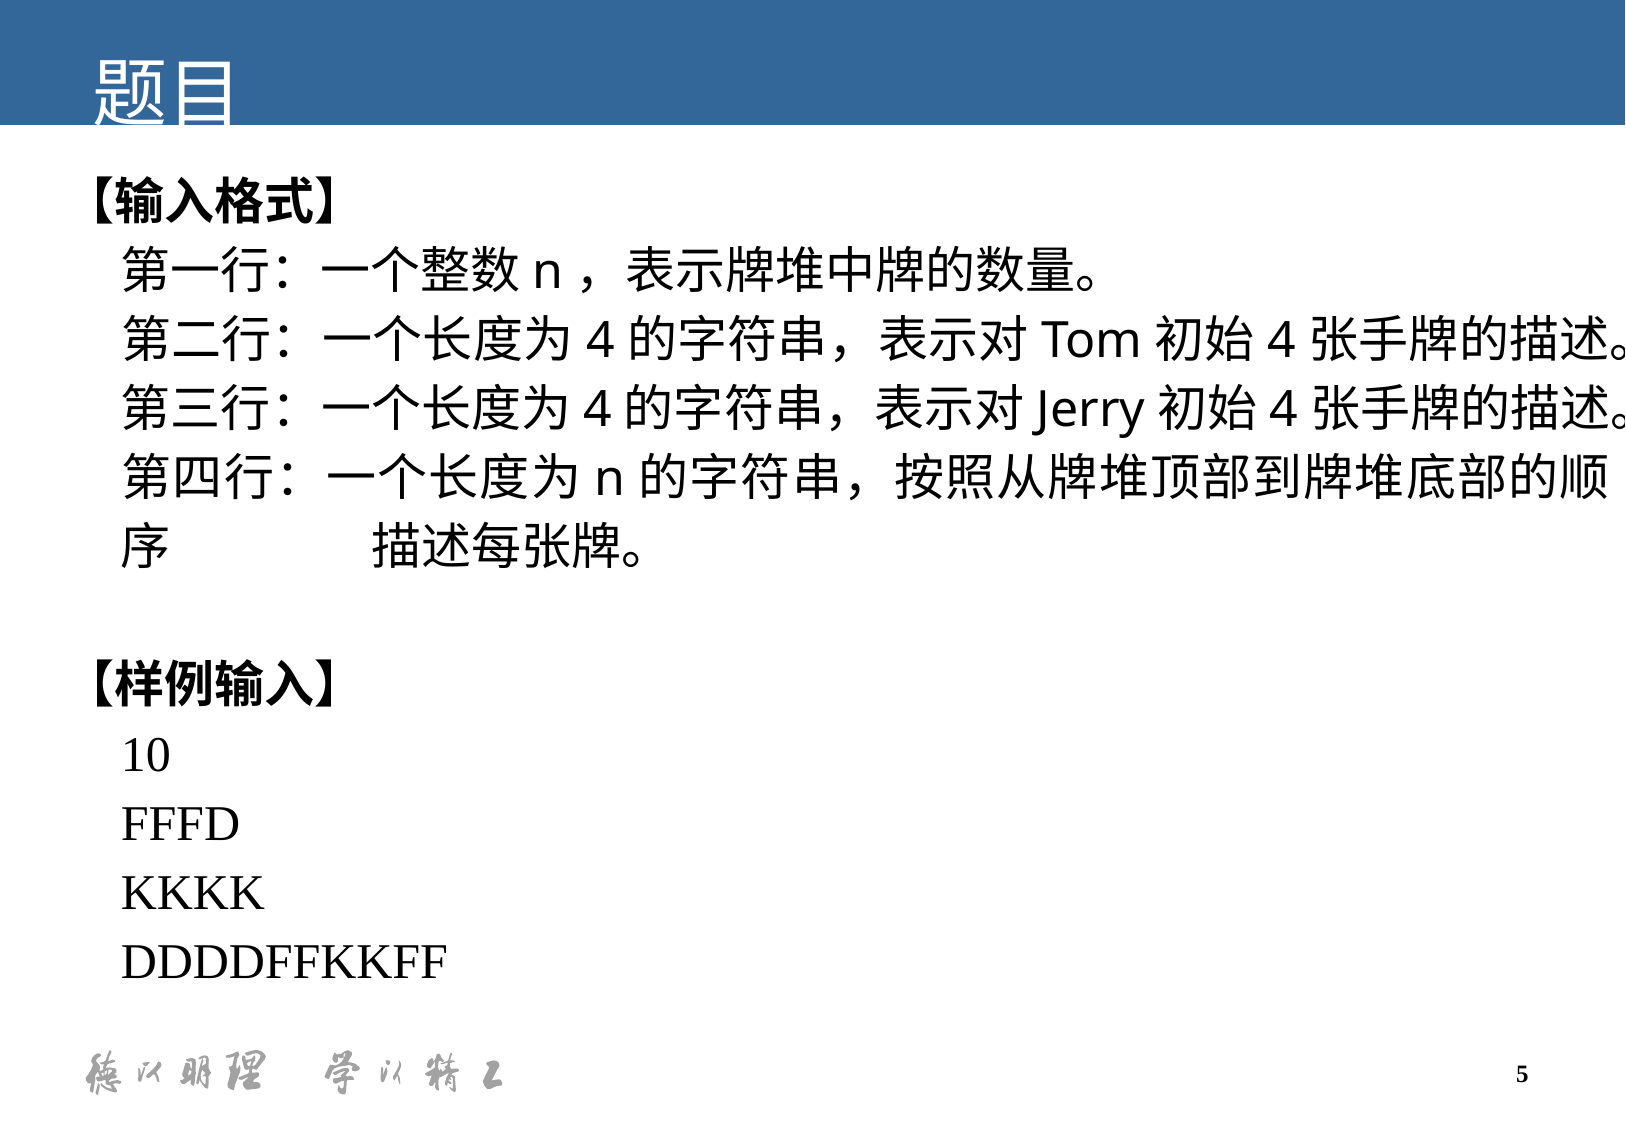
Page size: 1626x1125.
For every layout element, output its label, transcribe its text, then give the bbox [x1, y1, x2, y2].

text_box 题目 [77, 20, 964, 133]
slide_number 5 [1164, 1042, 1544, 1103]
text_box [0, 0, 1625, 127]
list 【输入格式】 第一行：一个整数n，表示牌堆中牌的数量。 第二行：一个长度为4的字符串，表示对Tom初始4张手牌的描述。 第三行：一个长度为4的字符串，表示对Jerry初始4张手牌的描述。 第四行：一个长度为n的字符串，按照从牌堆顶部到牌堆底部的顺序 描述每张牌。 【样例输入】 10 FFFD KKKK DDDDFFKKFF [49, 153, 1625, 989]
